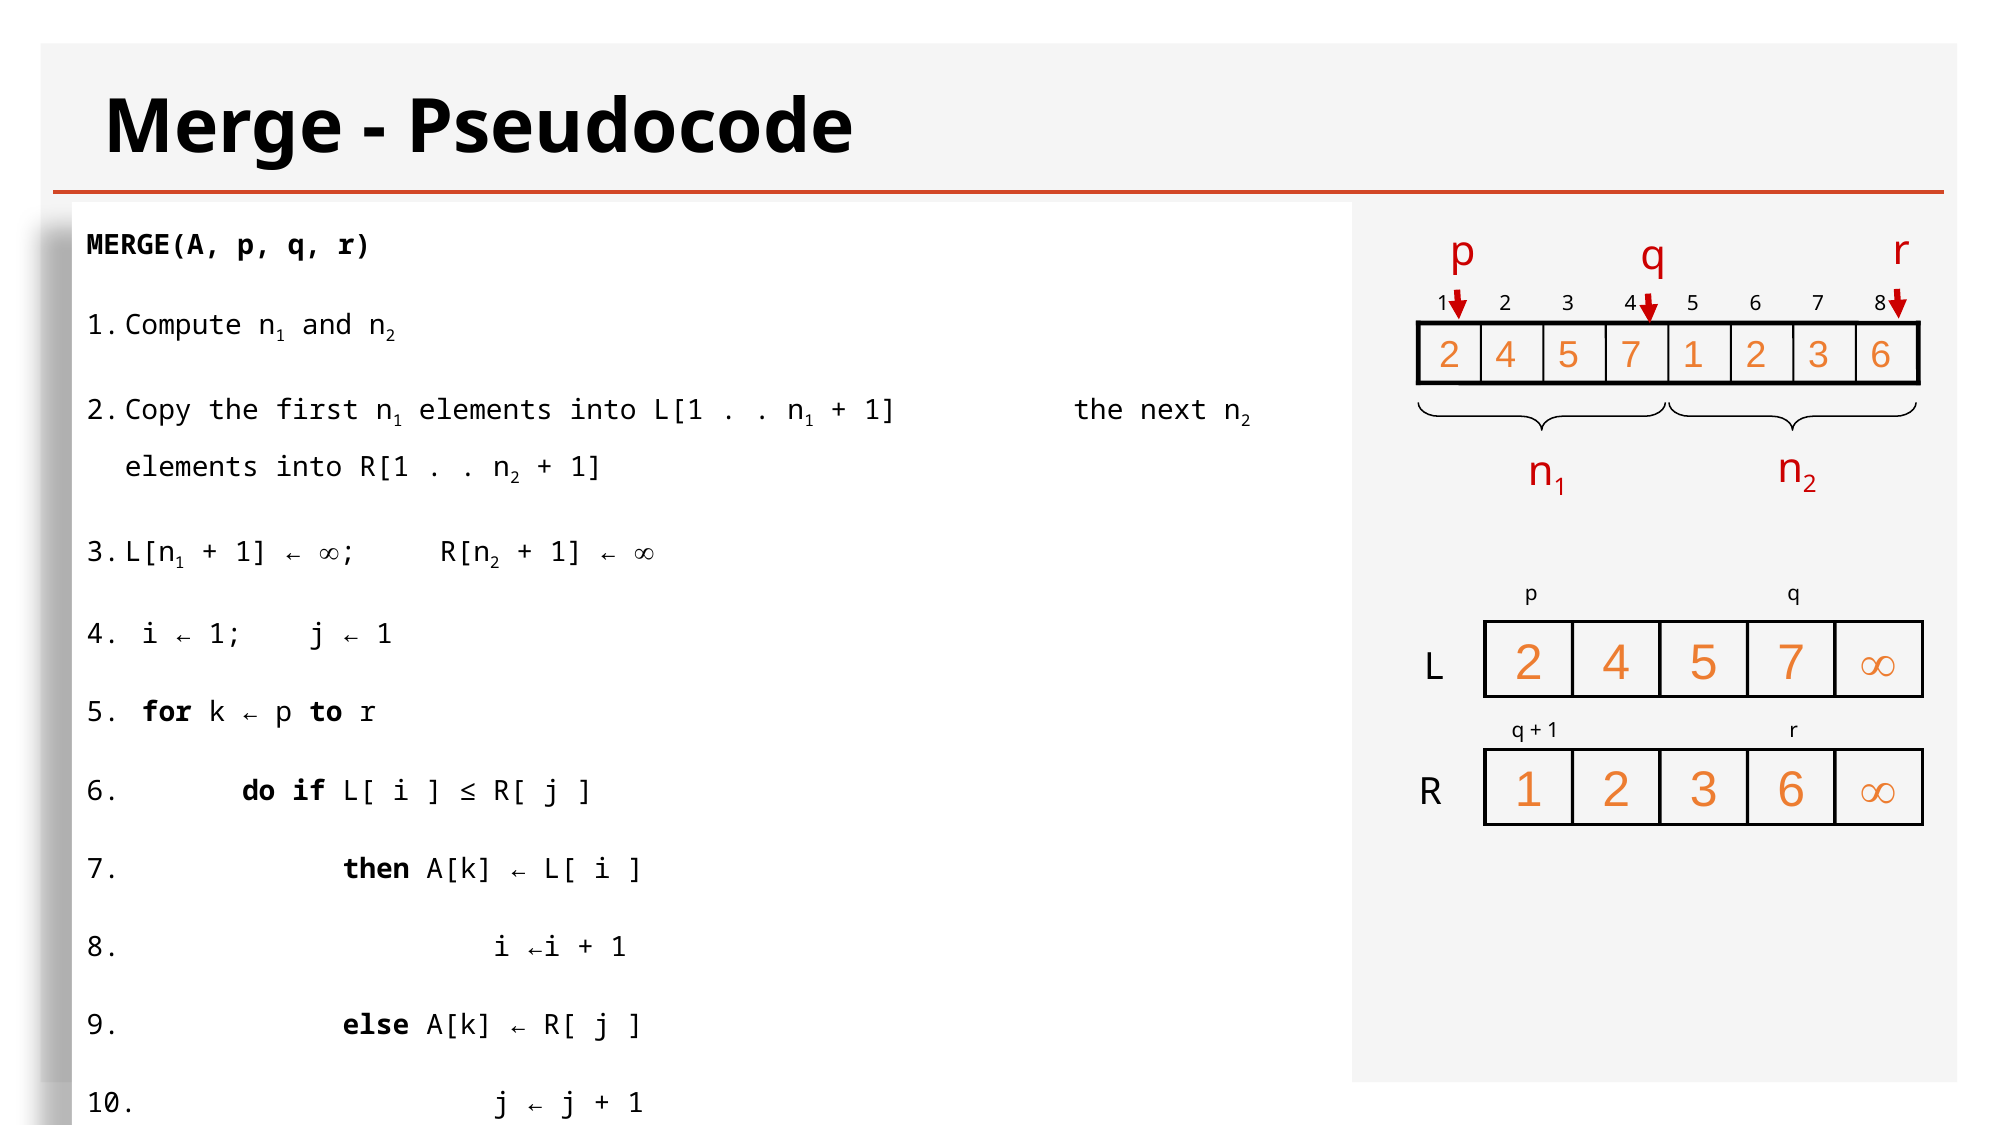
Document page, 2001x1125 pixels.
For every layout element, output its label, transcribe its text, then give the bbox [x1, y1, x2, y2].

title Merge - Pseudocode [88, 58, 1948, 175]
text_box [1403, 571, 1923, 825]
list MERGE(A, p, q, r) Compute n1 and n2 Copy the first n1 elements into L[1 . . n1 + 1] the next n2 elements into R[1 . . n2 + 1] L[n1 + 1] ← ; R[n2 + 1] ←  i ← 1; j ← 1 for k ← p to r do if L[ i ] ≤ R[ j ] then A[k] ← L[ i ] i ←i + 1 else A[k] ← R[ j ] j ← j + 1 [71, 202, 1352, 1125]
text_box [1417, 215, 1927, 502]
